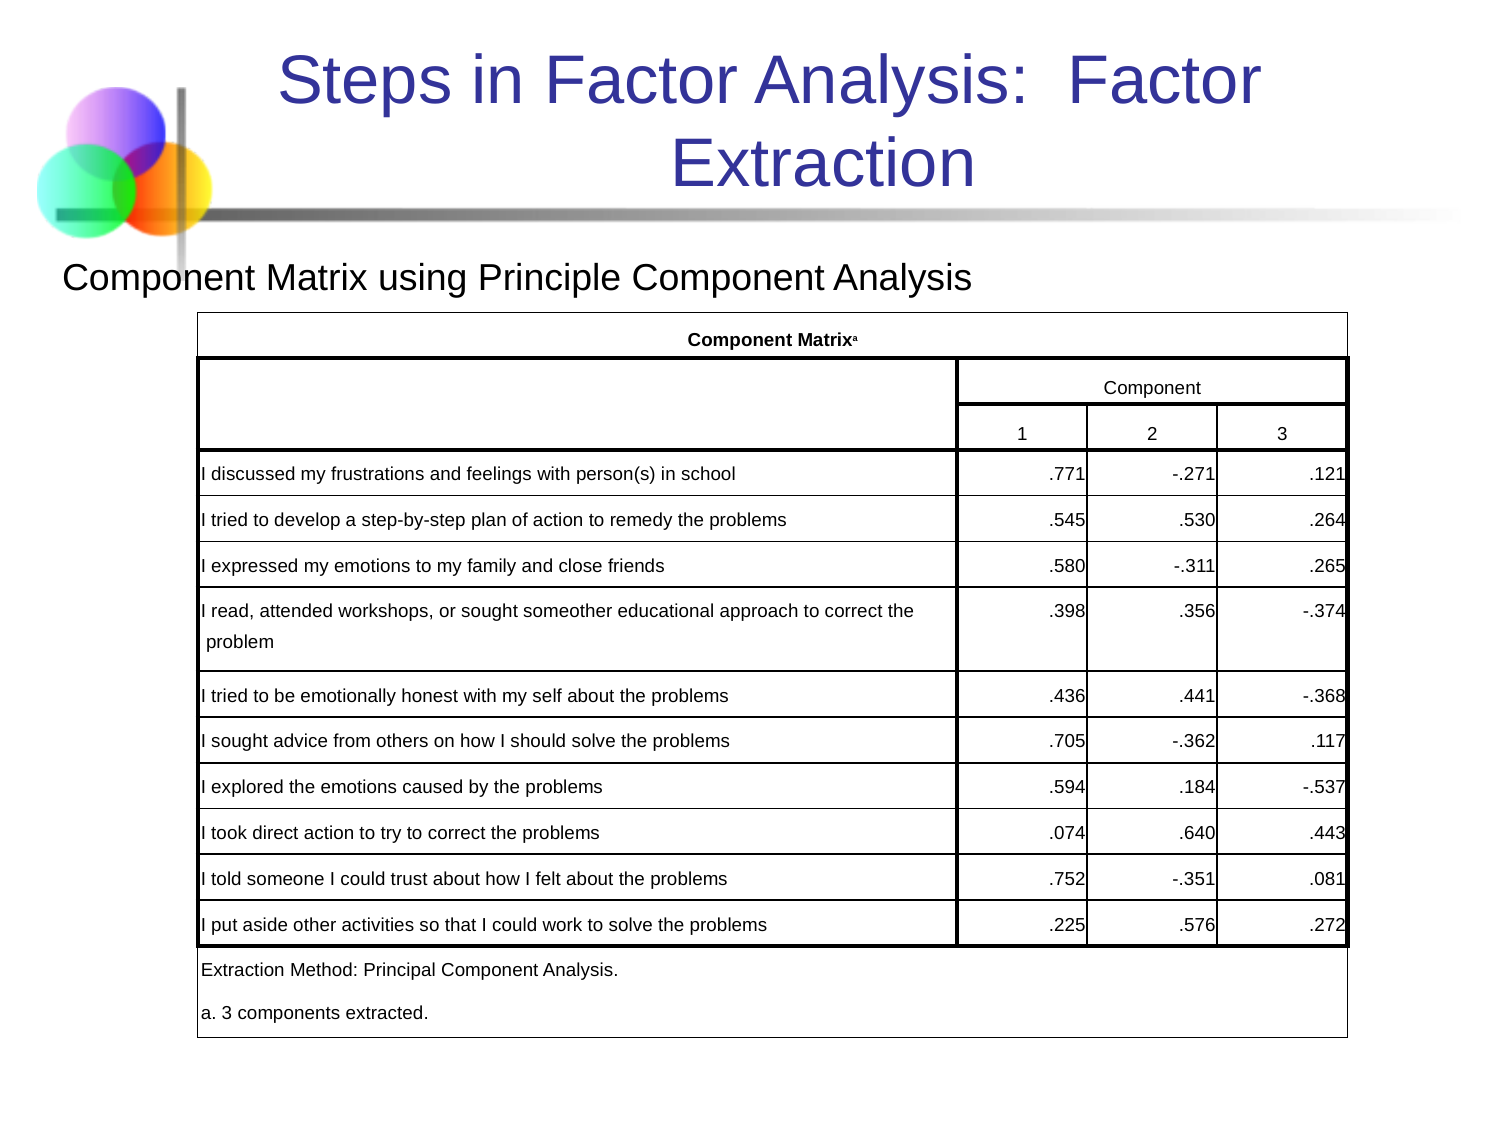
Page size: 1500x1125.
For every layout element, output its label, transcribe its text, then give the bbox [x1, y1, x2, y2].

table_cell I sought advice from others on how I should solve the problems [200, 718, 955, 762]
table_cell .530 [1088, 496, 1216, 541]
table_cell I put aside other activities so that I could work to solve the problems [200, 901, 955, 944]
table_cell .443 [1218, 809, 1345, 853]
table_cell 2 [1088, 406, 1216, 448]
table_cell 3 [1218, 406, 1345, 448]
table_cell I expressed my emotions to my family and close friends [200, 542, 955, 586]
table_cell -.537 [1218, 764, 1345, 808]
table_cell .074 [959, 809, 1086, 853]
table_cell Component [959, 360, 1345, 402]
table_header Component Matrixa [198, 313, 1347, 356]
table_cell .441 [1088, 672, 1216, 716]
table_cell .594 [959, 764, 1086, 808]
table_cell -.374 [1218, 588, 1345, 670]
table_cell -.271 [1088, 452, 1216, 495]
table_cell .117 [1218, 718, 1345, 762]
table_cell Extraction Method: Principal Component Analysis. a. 3 components extracted. [198, 948, 1347, 1037]
table_cell I read, attended workshops, or sought someother educational approach to correct the problem [200, 588, 955, 670]
table_cell .771 [959, 452, 1086, 495]
table_cell I told someone I could trust about how I felt about the problems [200, 855, 955, 899]
table_cell .580 [959, 542, 1086, 586]
table_cell [200, 360, 955, 448]
table_cell -.362 [1088, 718, 1216, 762]
table_cell .640 [1088, 809, 1216, 853]
table_cell .225 [959, 901, 1086, 944]
table_cell I tried to be emotionally honest with my self about the problems [200, 672, 955, 716]
table_cell .265 [1218, 542, 1345, 586]
text_box Component Matrix using Principle Component Analysis [60, 232, 988, 298]
table_cell .398 [959, 588, 1086, 670]
table_cell .121 [1218, 452, 1345, 495]
table_cell .081 [1218, 855, 1345, 899]
table_cell -.311 [1088, 542, 1216, 586]
table_cell I explored the emotions caused by the problems [200, 764, 955, 808]
table_cell I tried to develop a step-by-step plan of action to remedy the problems [200, 496, 955, 541]
table_cell .545 [959, 496, 1086, 541]
table_cell .264 [1218, 496, 1345, 541]
picture [37, 87, 1463, 281]
table_cell .436 [959, 672, 1086, 716]
table_cell .272 [1218, 901, 1345, 944]
table_cell .576 [1088, 901, 1216, 944]
table_cell .752 [959, 855, 1086, 899]
table_cell .705 [959, 718, 1086, 762]
table_cell 1 [959, 406, 1086, 448]
table_cell I took direct action to try to correct the problems [200, 809, 955, 853]
table_cell I discussed my frustrations and feelings with person(s) in school [200, 452, 955, 495]
table_cell -.368 [1218, 672, 1345, 716]
table_cell .356 [1088, 588, 1216, 670]
title Steps in Factor Analysis: Factor Extraction [188, 10, 1350, 200]
table_cell .184 [1088, 764, 1216, 808]
table_cell -.351 [1088, 855, 1216, 899]
